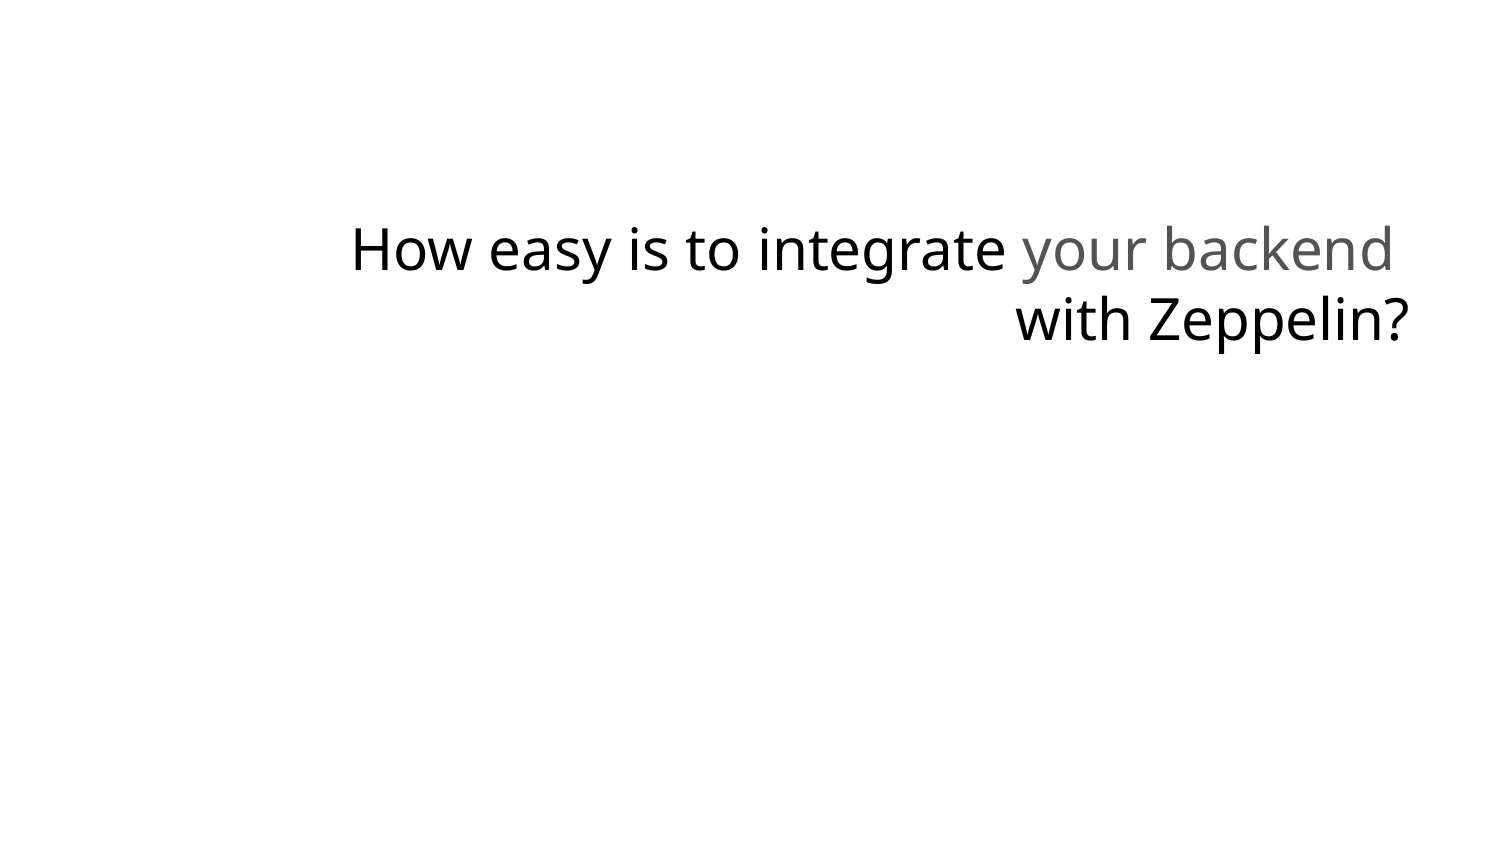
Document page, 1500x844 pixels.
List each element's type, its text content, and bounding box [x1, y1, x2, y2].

list How easy is to integrate your backend with Zeppelin? [74, 196, 1426, 844]
